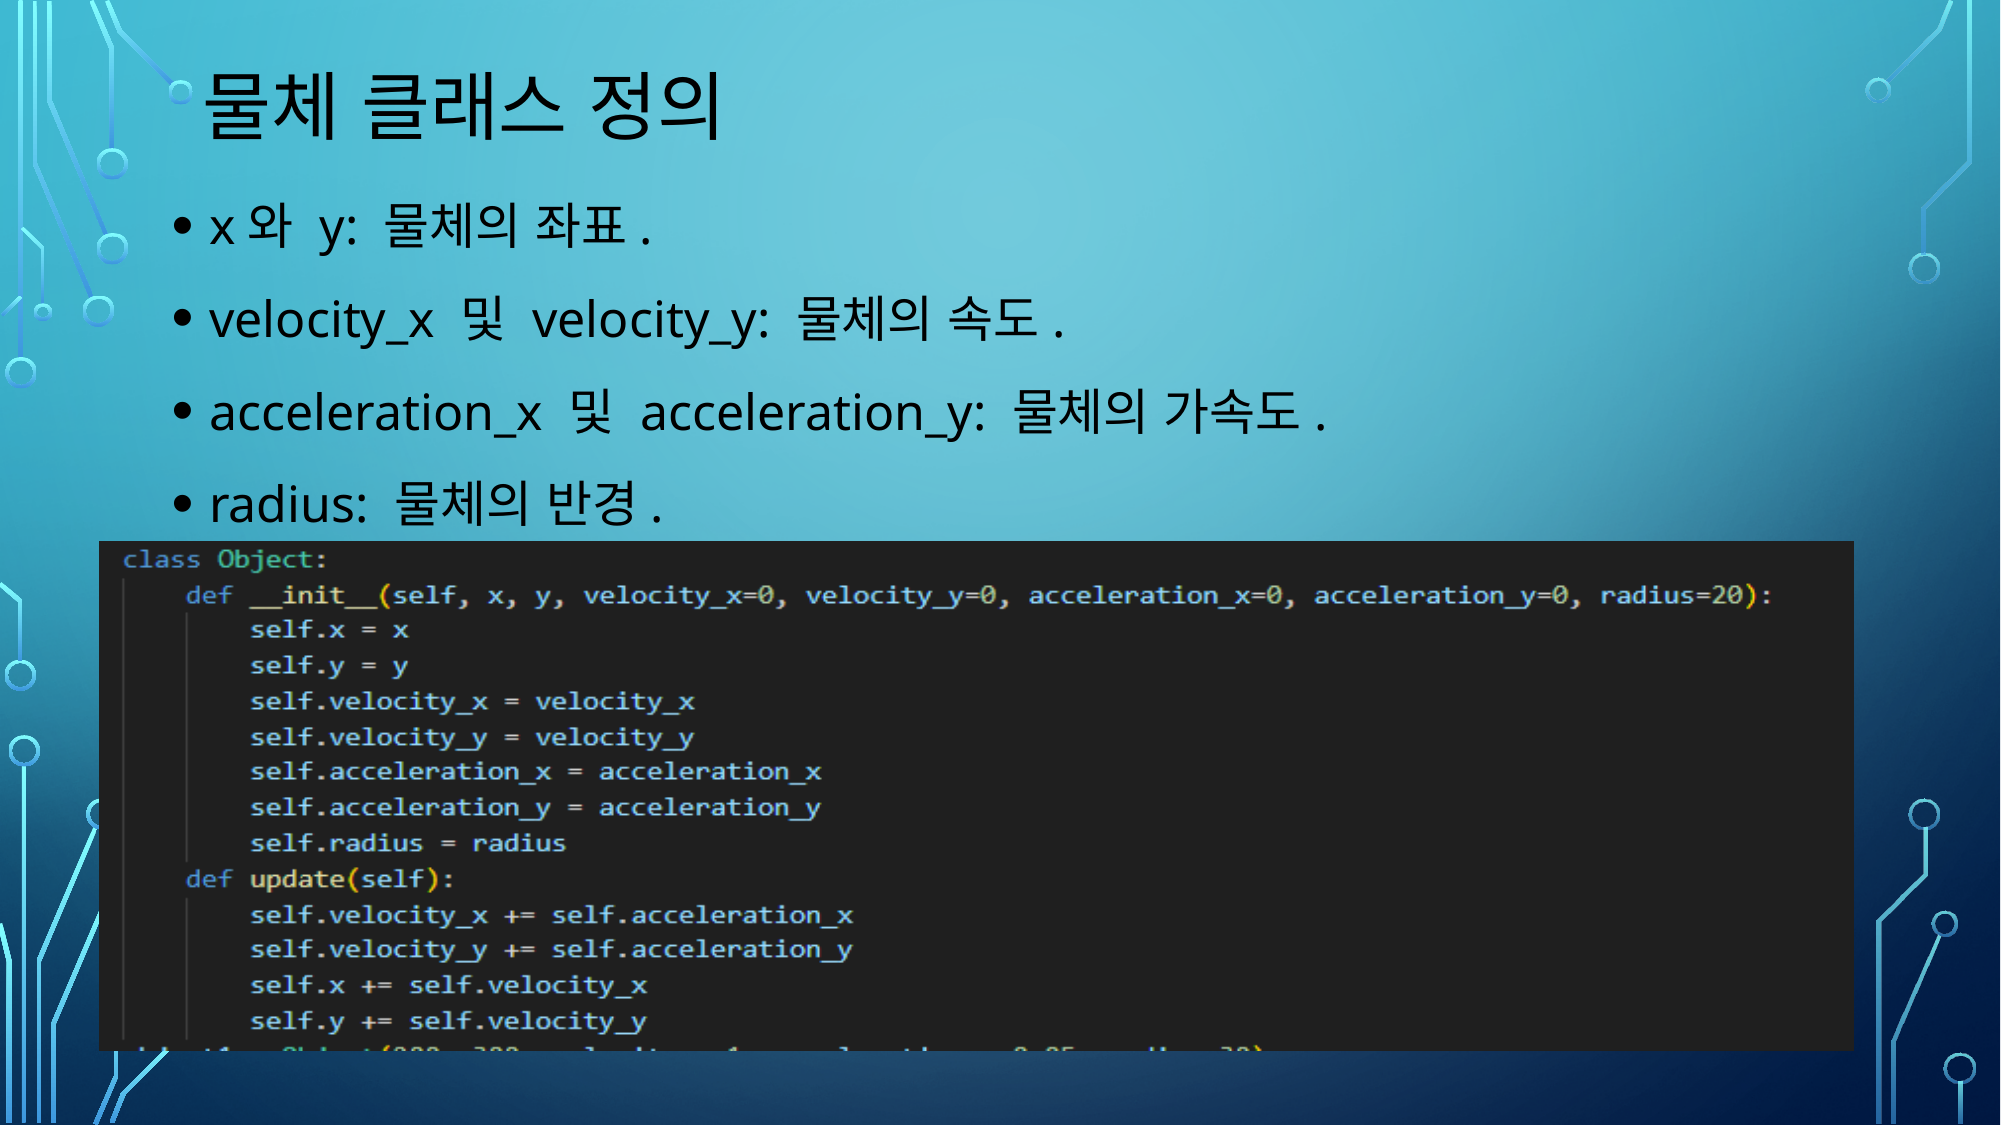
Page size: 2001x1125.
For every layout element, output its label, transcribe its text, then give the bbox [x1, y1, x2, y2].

list x와 y: 물체의 좌표. velocity_x 및 velocity_y: 물체의 속도. acceleration_x 및 acceleration_y: 물체의 가속도. radius: 물체의 반경. [156, 174, 1782, 541]
picture [99, 541, 1855, 1051]
title 물체 클래스 정의 [187, 44, 1813, 175]
